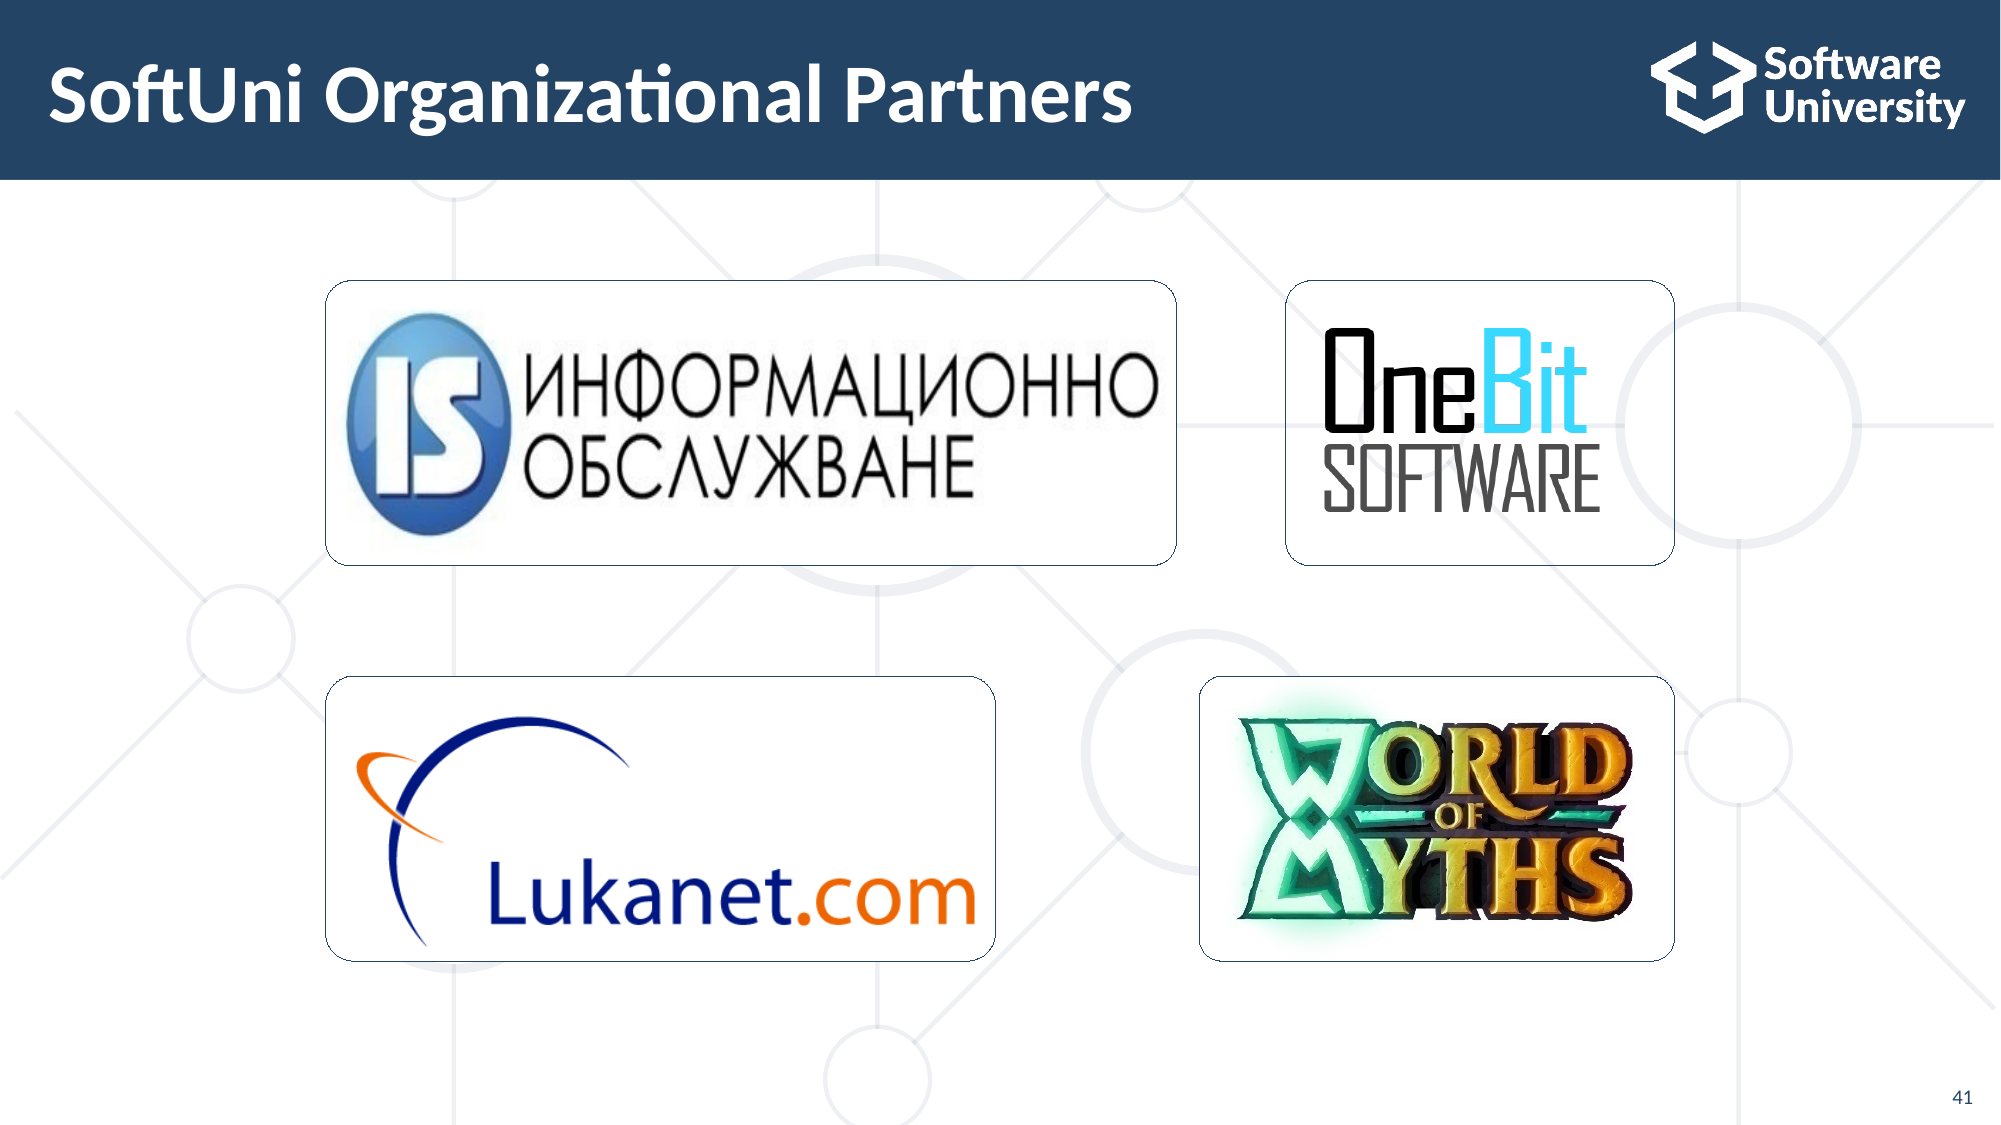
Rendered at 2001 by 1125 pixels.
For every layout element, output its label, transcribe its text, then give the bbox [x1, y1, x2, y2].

slide_number 41 [1927, 1067, 1989, 1117]
picture [1651, 41, 1966, 134]
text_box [325, 280, 1675, 962]
title SoftUni Organizational Partners [31, 16, 1625, 162]
